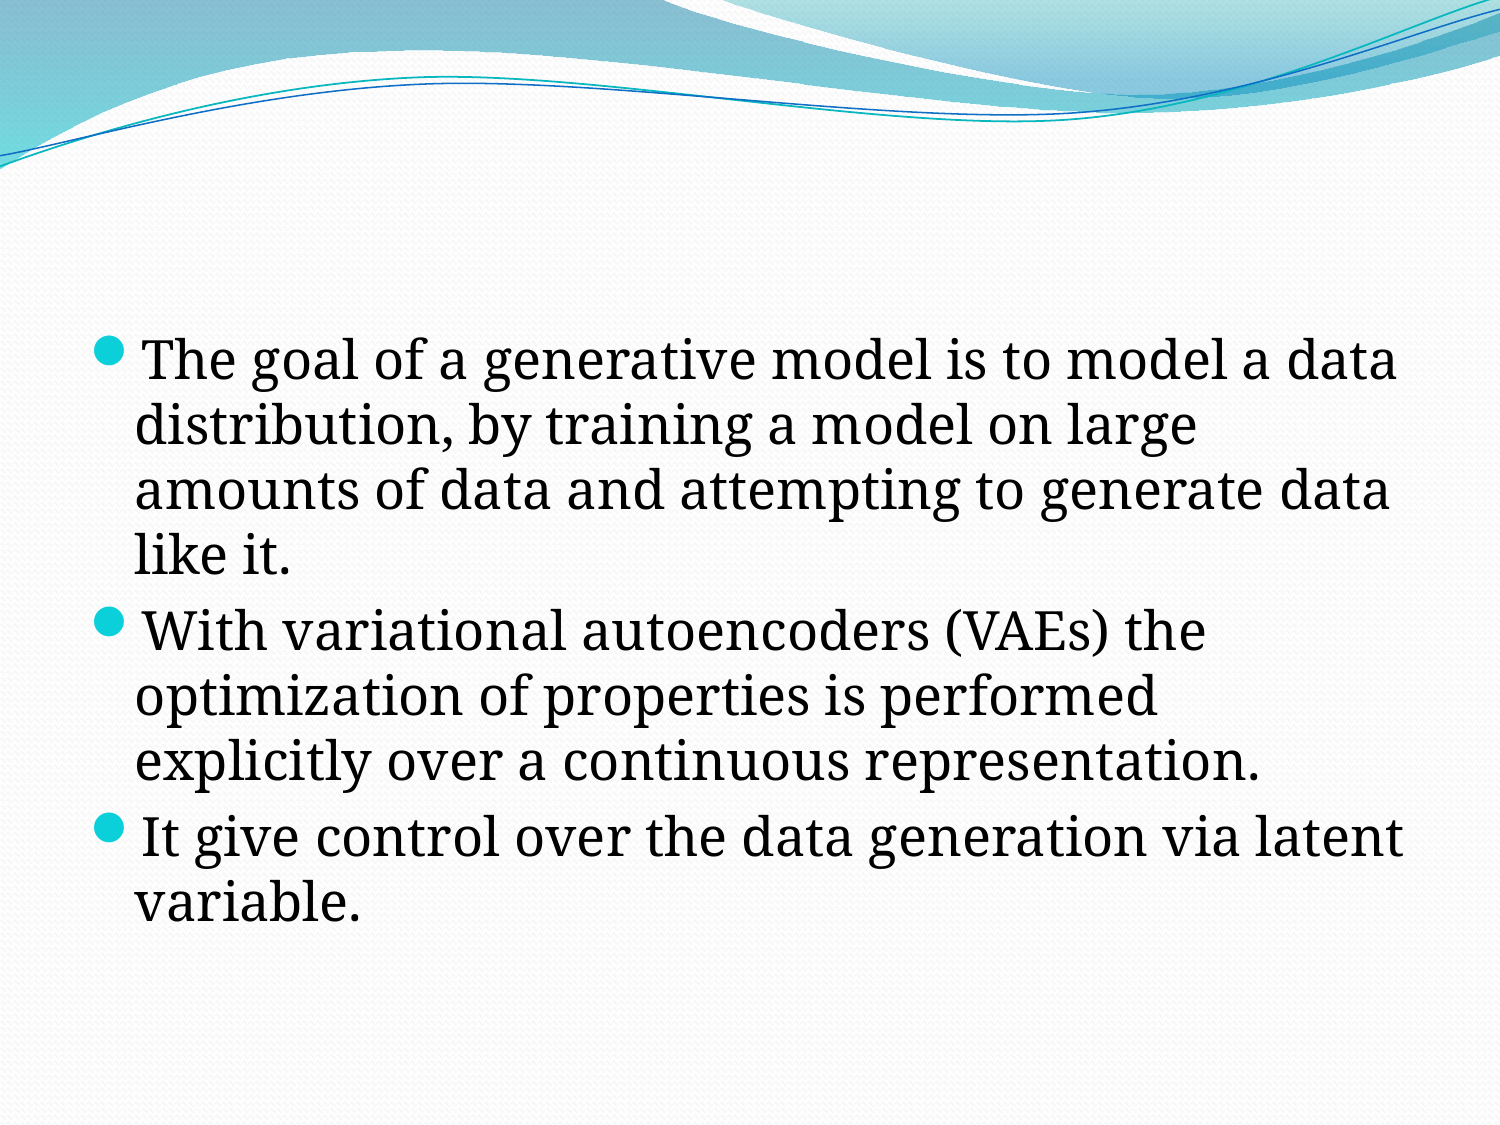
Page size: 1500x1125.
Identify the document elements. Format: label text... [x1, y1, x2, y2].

list The goal of a generative model is to model a data distribution, by training a model on large amounts of data and attempting to generate data like it. With variational autoencoders (VAEs) the optimization of properties is performed explicitly over a continuous representation. It give control over the data generation via latent variable. [75, 317, 1425, 1038]
